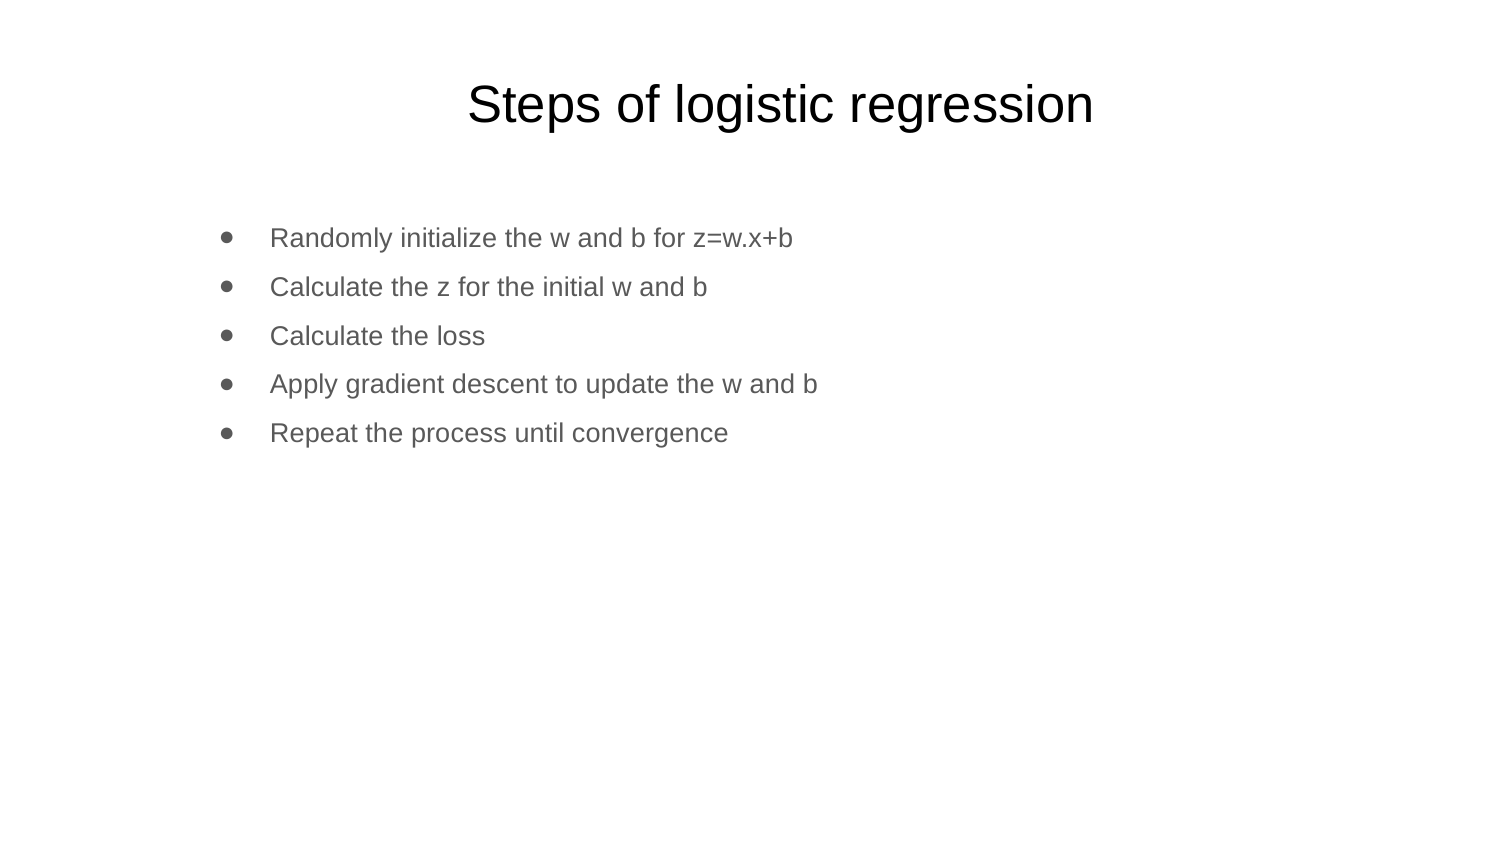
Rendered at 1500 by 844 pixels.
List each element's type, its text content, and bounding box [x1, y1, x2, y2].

subtitle Randomly initialize the w and b for z=w.x+b Calculate the z for the initial w and b Calculate the loss Apply gradient descent to update the w and b Repeat the process until convergence [179, 188, 1053, 444]
title Steps of logistic regression [452, 54, 1118, 149]
